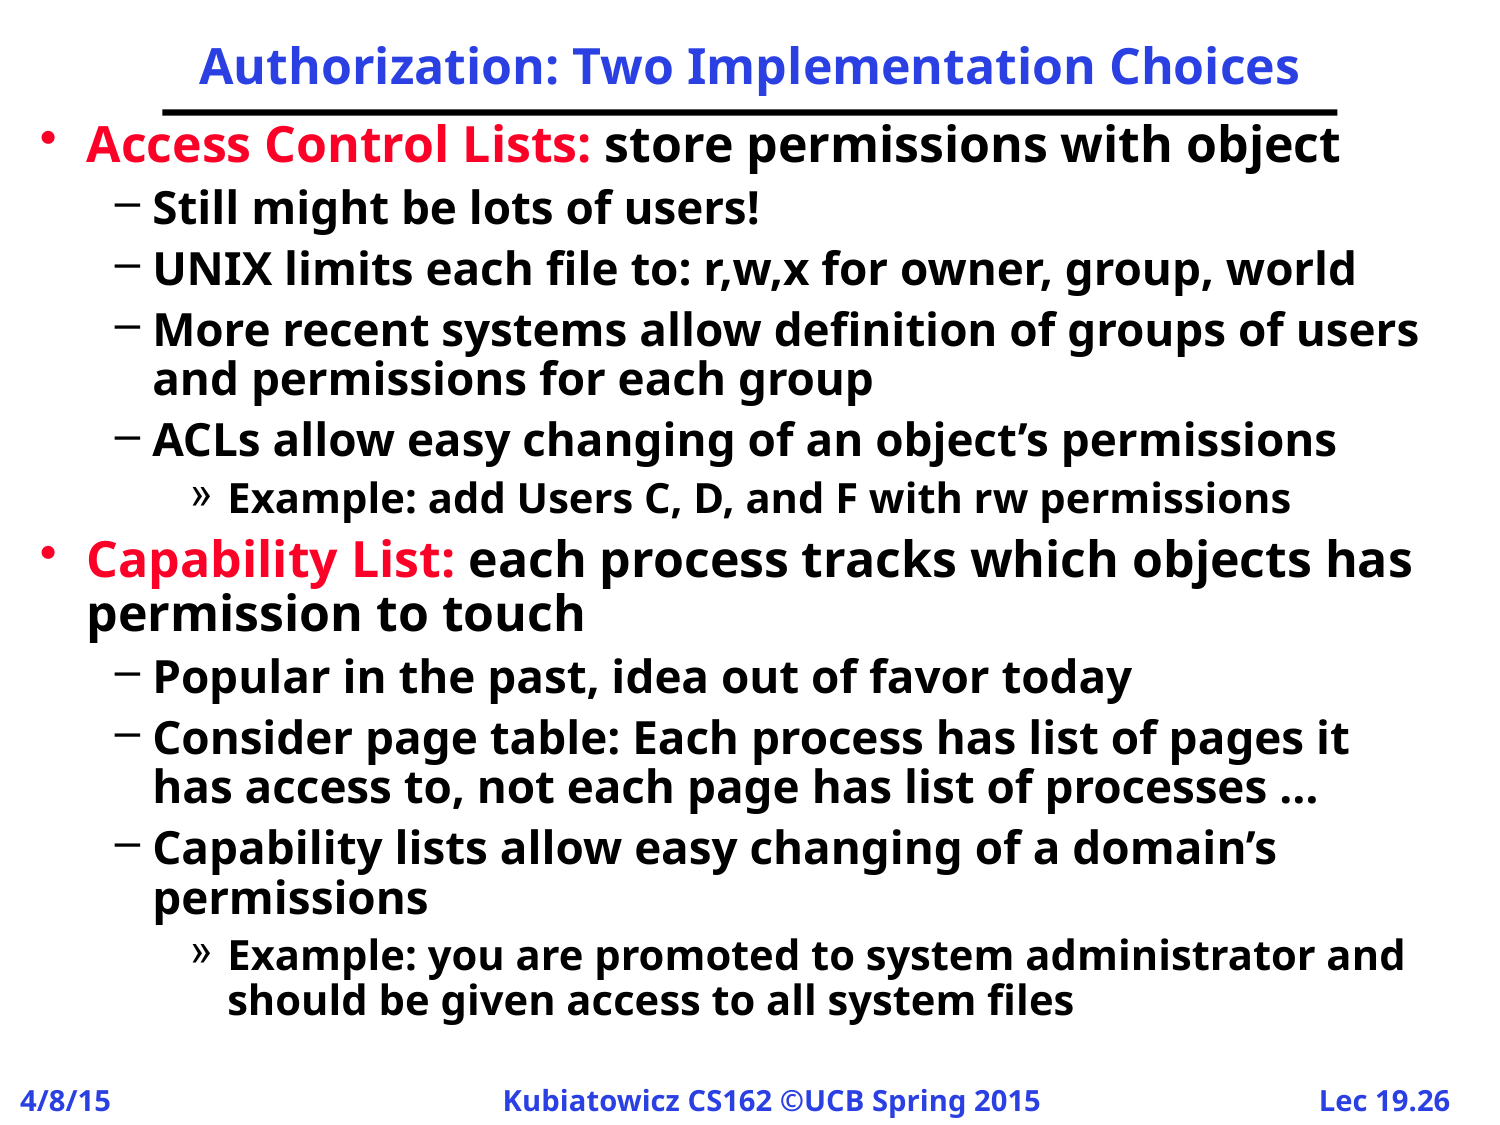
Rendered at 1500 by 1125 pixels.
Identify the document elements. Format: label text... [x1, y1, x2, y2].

list Access Control Lists: store permissions with object Still might be lots of users! UNIX limits each file to: r,w,x for owner, group, world More recent systems allow definition of groups of users and permissions for each group ACLs allow easy changing of an object’s permissions Example: add Users C, D, and F with rw permissions Capability List: each process tracks which objects has permission to touch Popular in the past, idea out of favor today Consider page table: Each process has list of pages it has access to, not each page has list of processes … Capability lists allow easy changing of a domain’s permissions Example: you are promoted to system administrator and should be given access to all system files [24, 112, 1450, 1063]
title Authorization: Two Implementation Choices [162, 24, 1338, 112]
